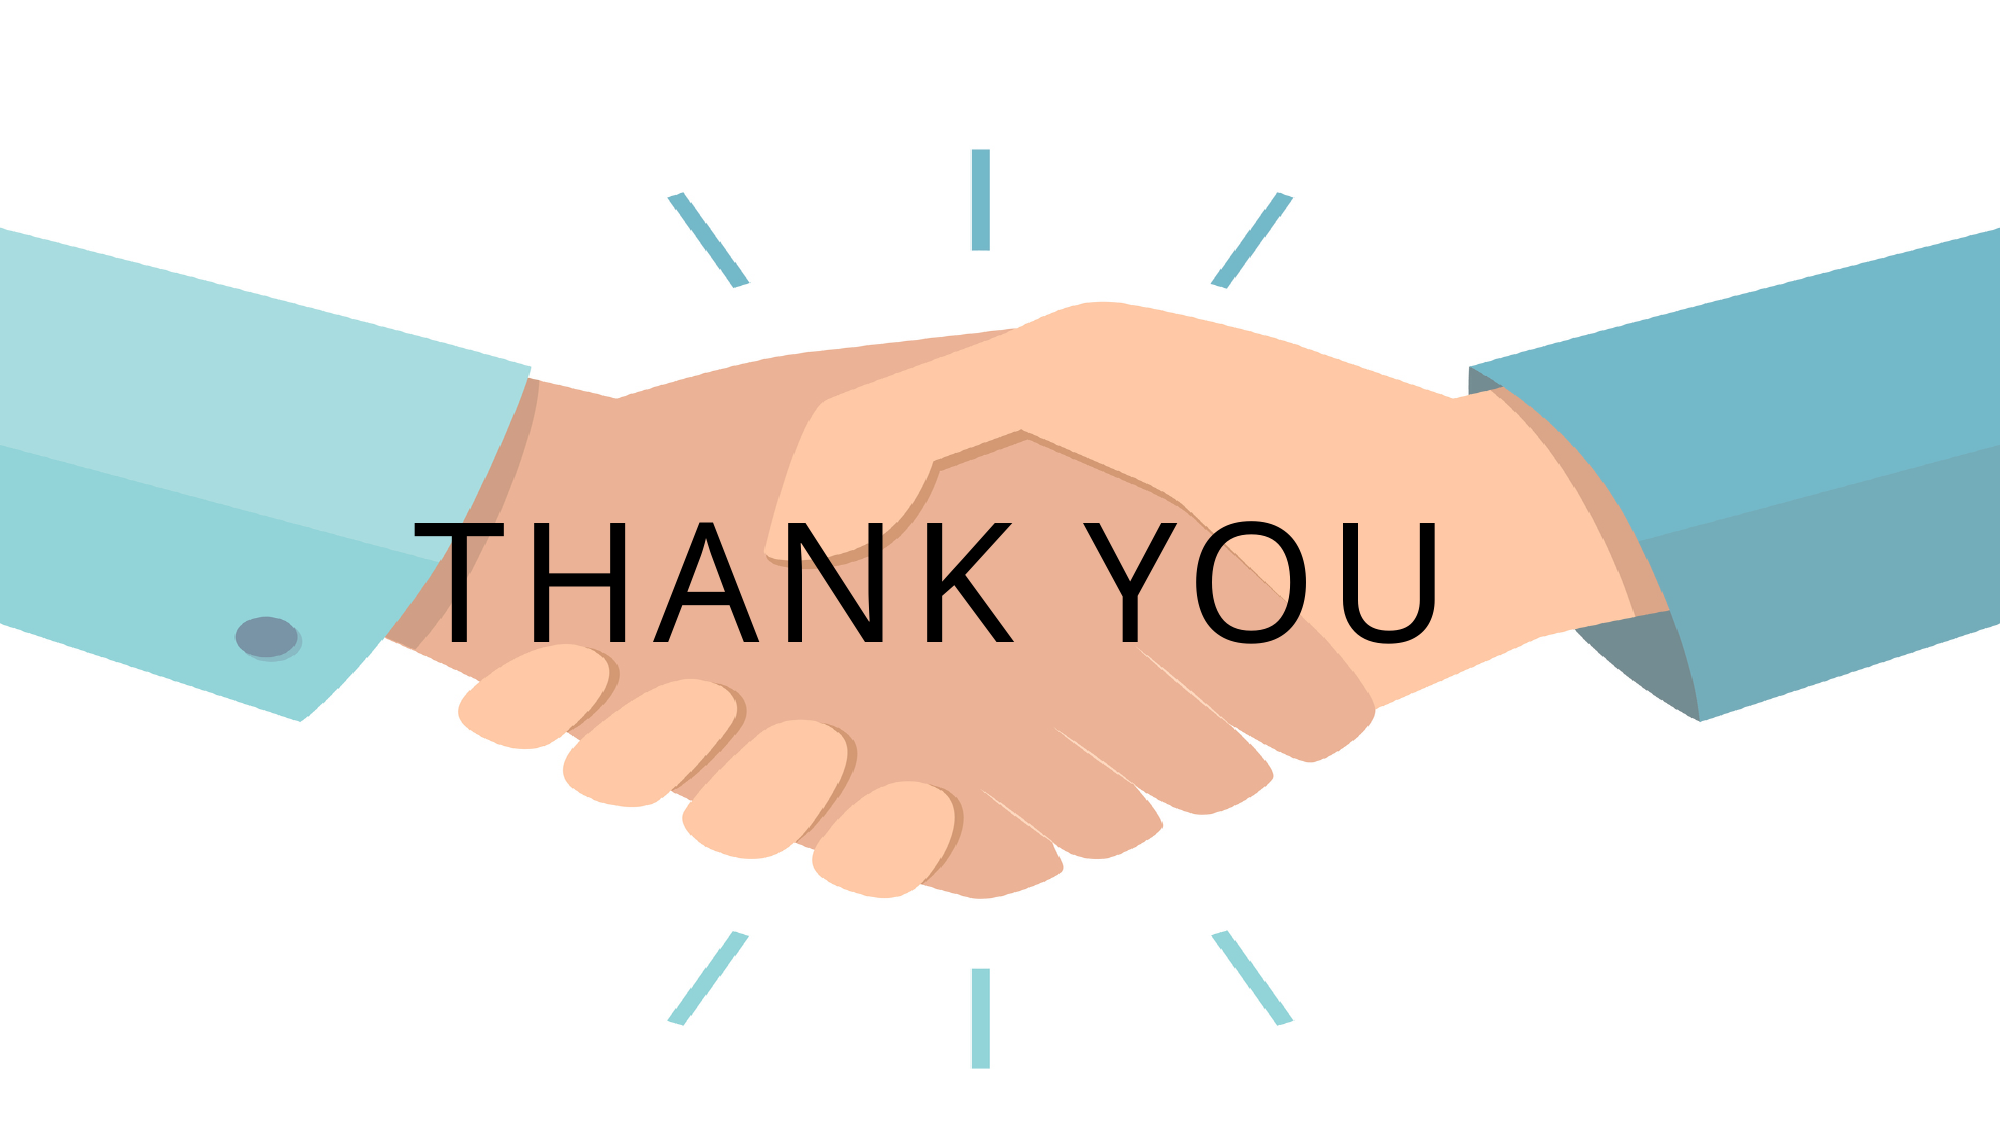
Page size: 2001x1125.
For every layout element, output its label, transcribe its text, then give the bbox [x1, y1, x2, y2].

text_box THANK YOU [398, 468, 1636, 684]
